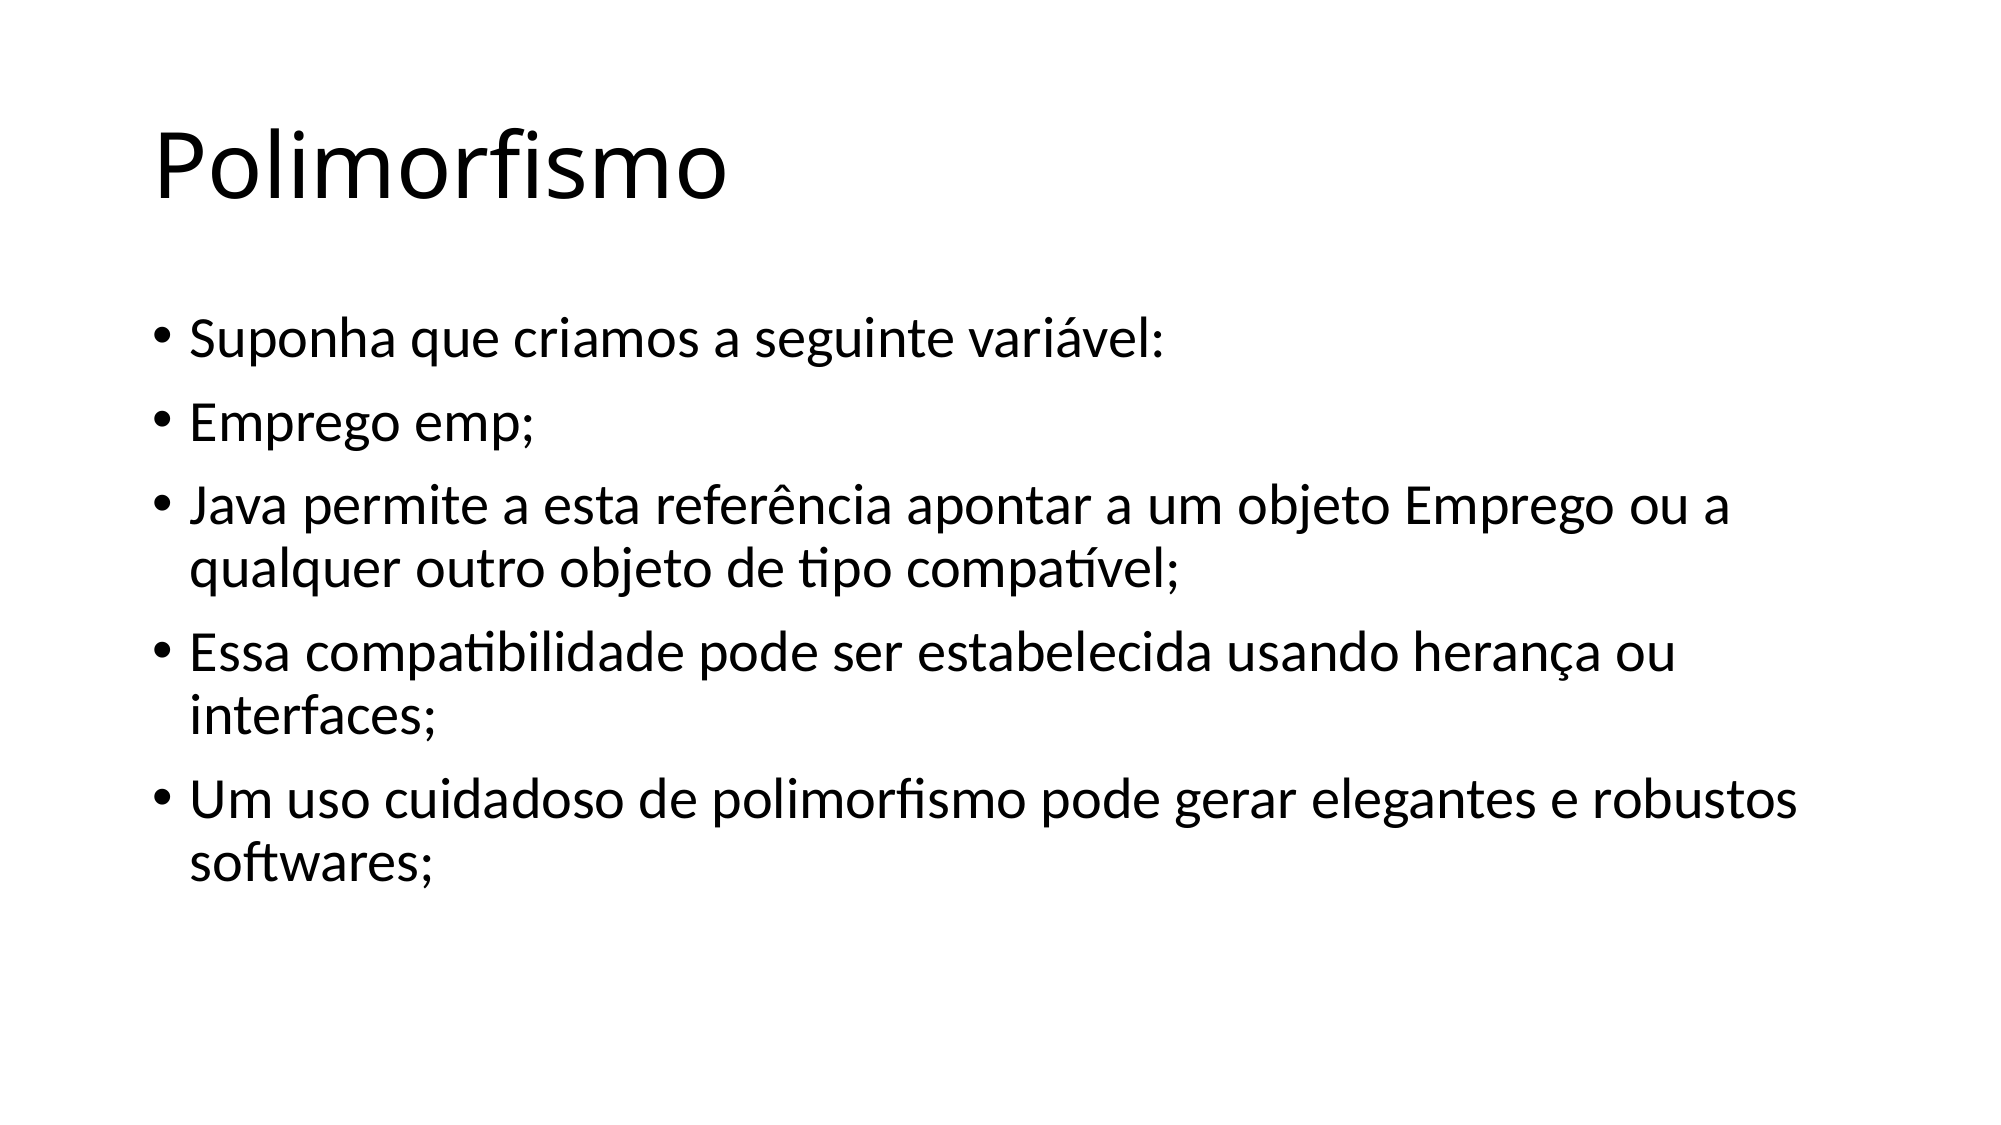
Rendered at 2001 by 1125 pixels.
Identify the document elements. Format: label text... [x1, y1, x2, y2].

list Suponha que criamos a seguinte variável: Emprego emp; Java permite a esta referência apontar a um objeto Emprego ou a qualquer outro objeto de tipo compatível; Essa compatibilidade pode ser estabelecida usando herança ou interfaces; Um uso cuidadoso de polimorfismo pode gerar elegantes e robustos softwares; [137, 299, 1863, 1014]
title Polimorfismo [137, 59, 1863, 278]
